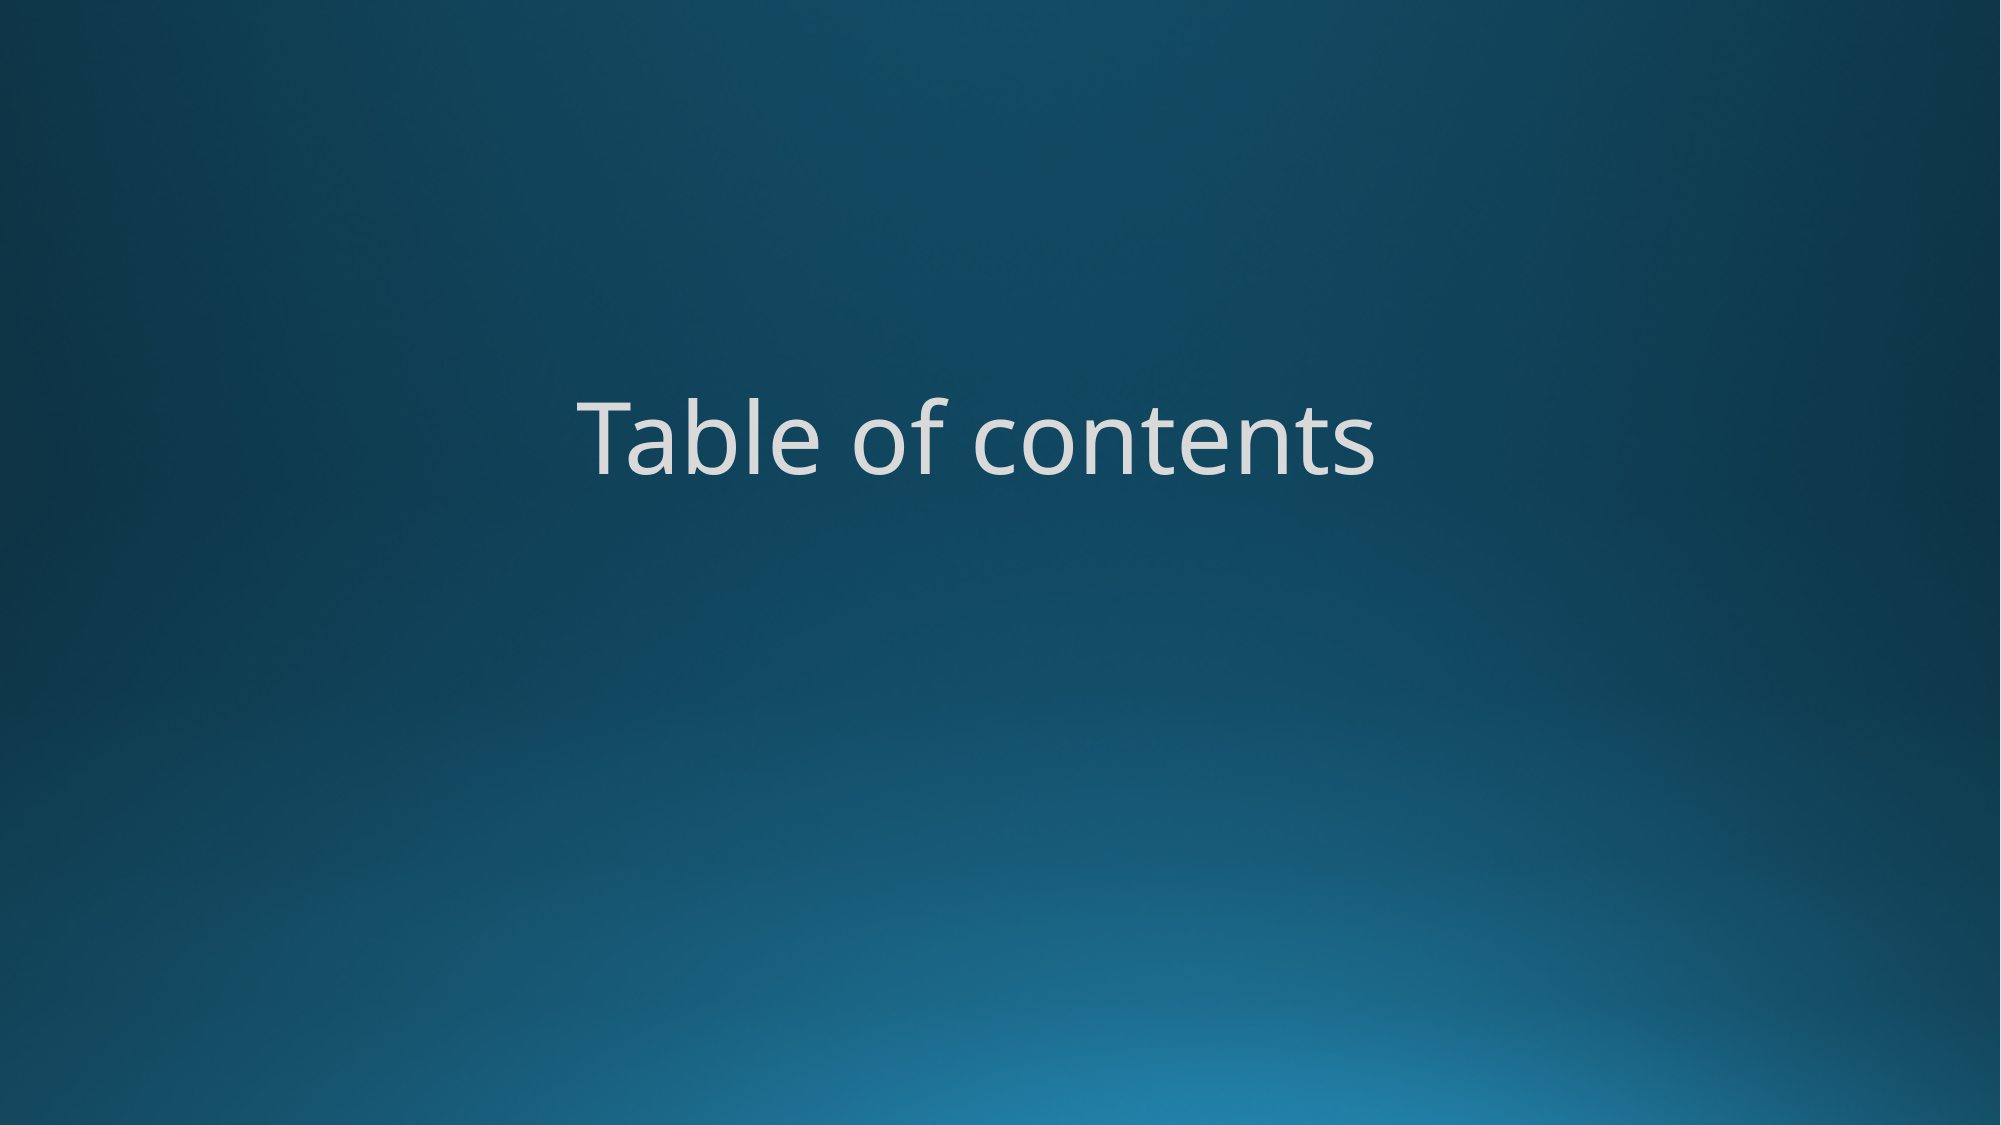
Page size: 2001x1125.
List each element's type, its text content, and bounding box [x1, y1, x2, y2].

picture [0, 0, 2001, 1125]
text_box Table of contents [561, 366, 1439, 502]
